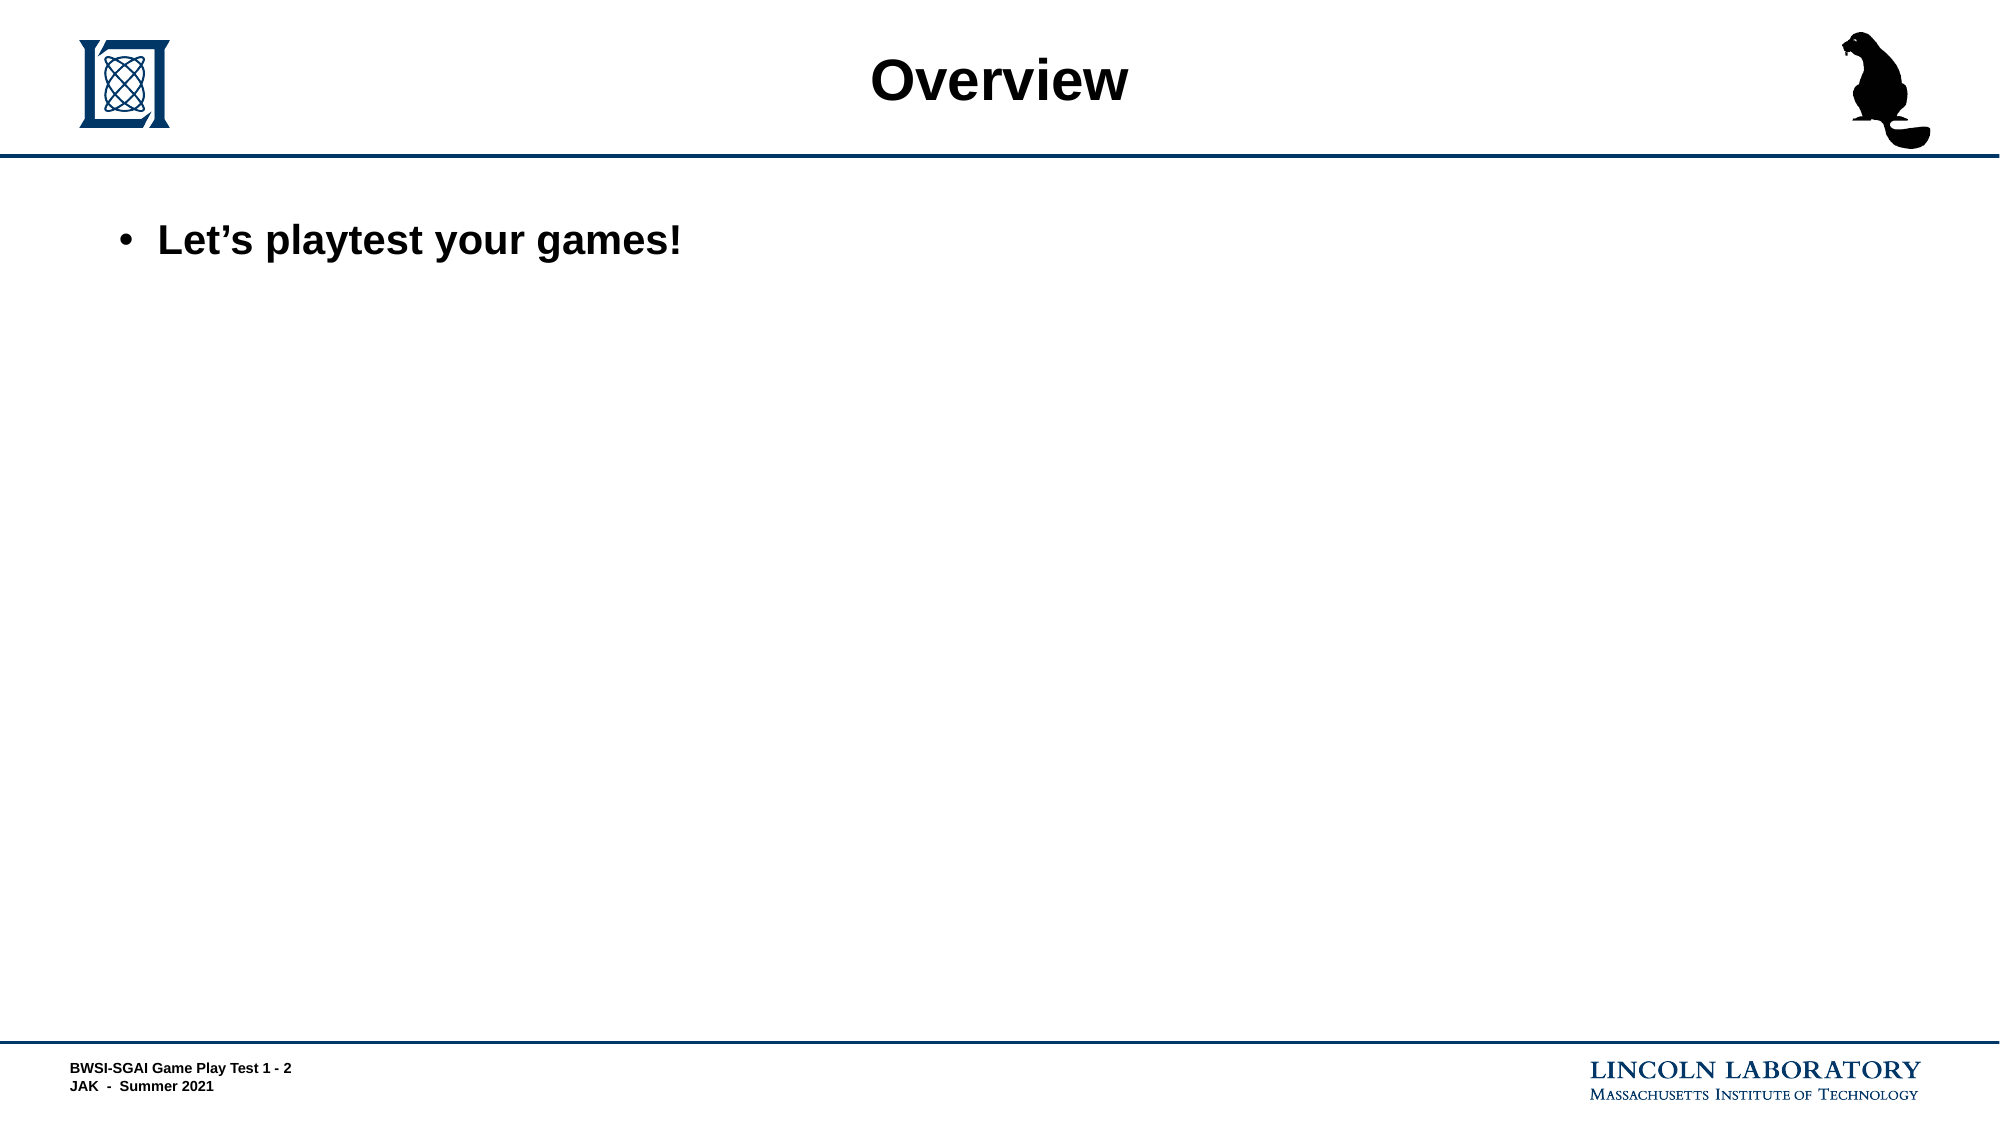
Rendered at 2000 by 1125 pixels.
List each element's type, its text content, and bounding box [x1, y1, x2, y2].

list Let’s playtest your games! [103, 211, 1896, 1004]
picture [1588, 1061, 1921, 1100]
picture [79, 40, 170, 128]
picture [1830, 20, 1942, 156]
title Overview [205, 16, 1794, 151]
